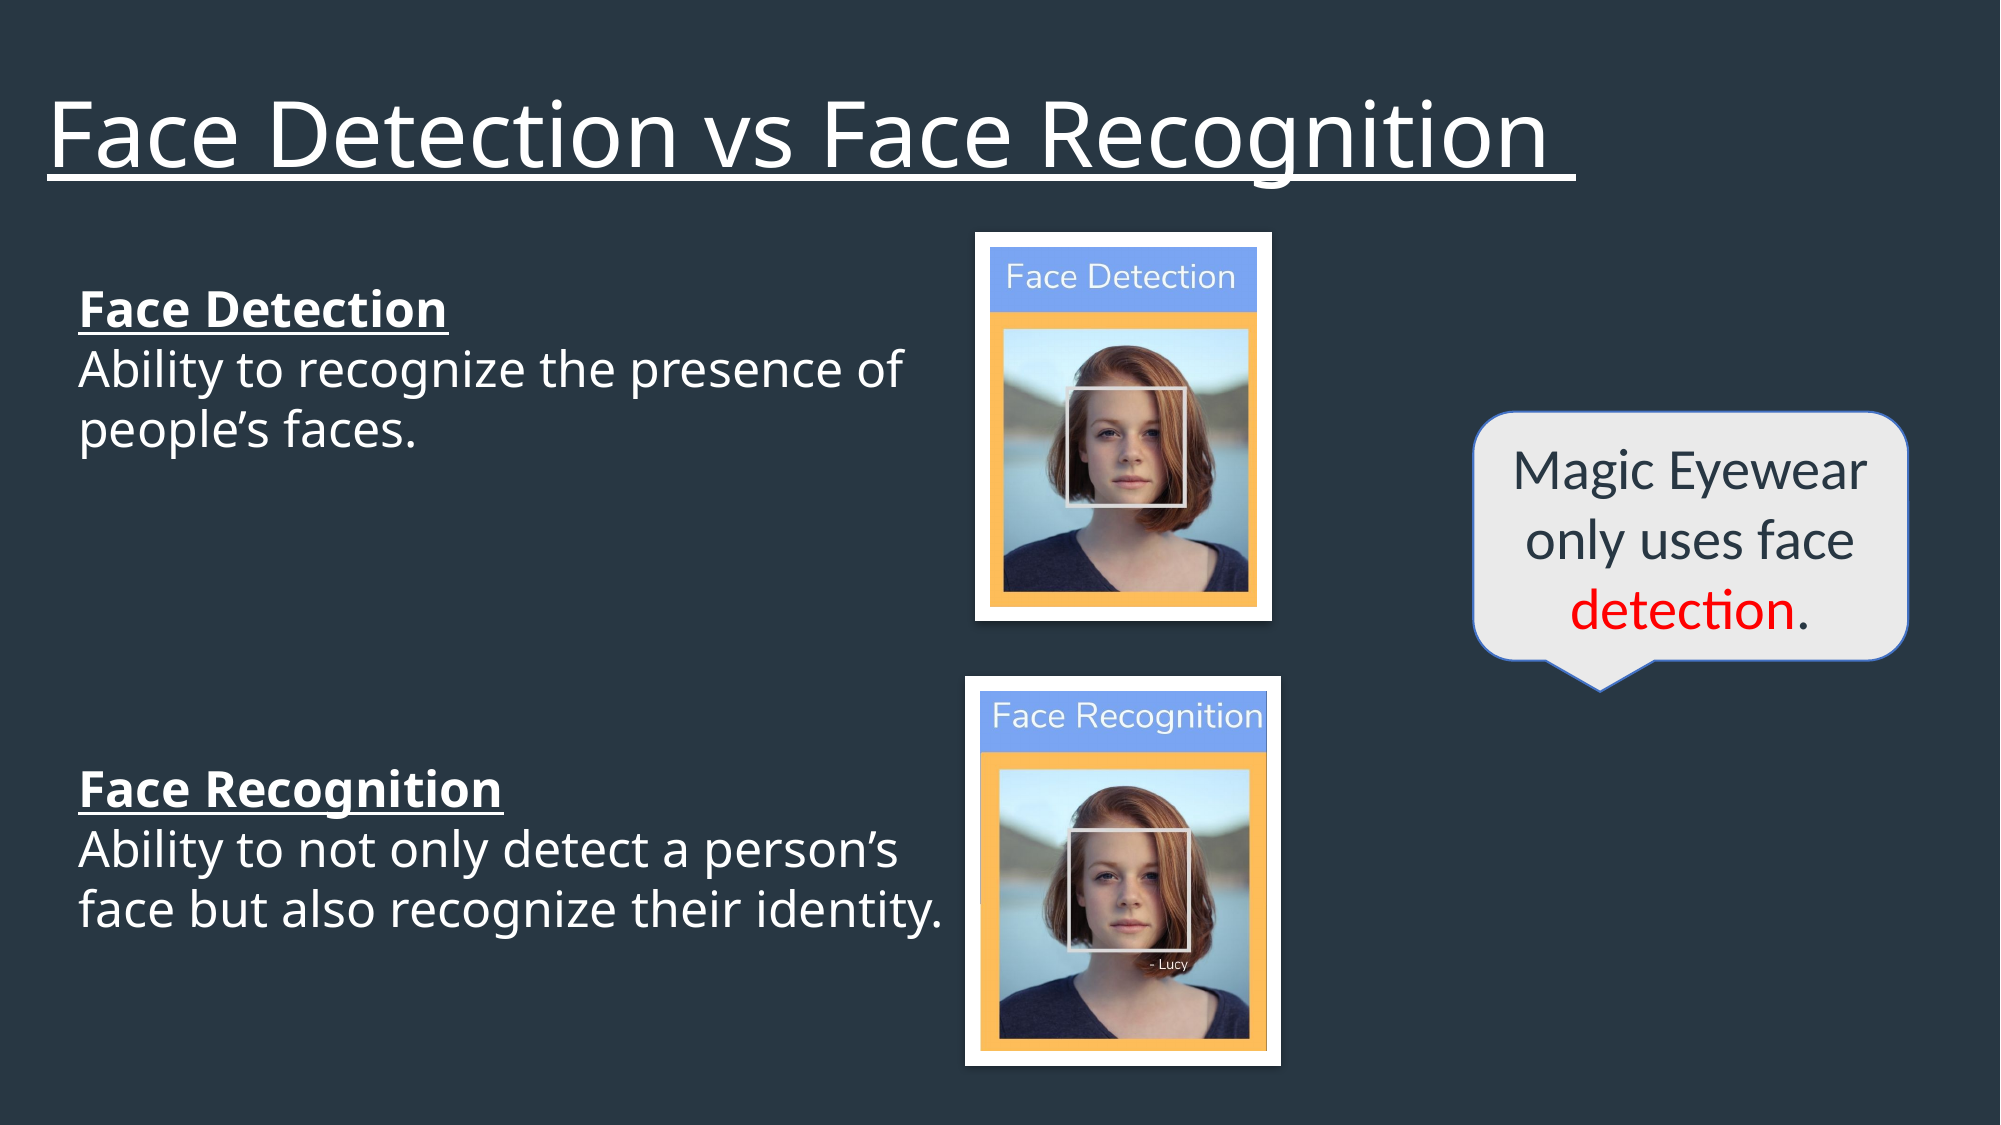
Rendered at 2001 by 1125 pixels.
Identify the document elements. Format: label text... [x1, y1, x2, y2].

picture [979, 690, 1267, 1051]
picture [989, 246, 1258, 607]
title Face Detection vs Face Recognition [31, 29, 1757, 247]
text_box Face Detection Ability to recognize the presence of people’s faces. Face Recognition Ability to not only detect a person’s face but also recognize their identity. [63, 270, 987, 1006]
text_box Magic Eyewear only uses face detection. [1472, 410, 1910, 694]
